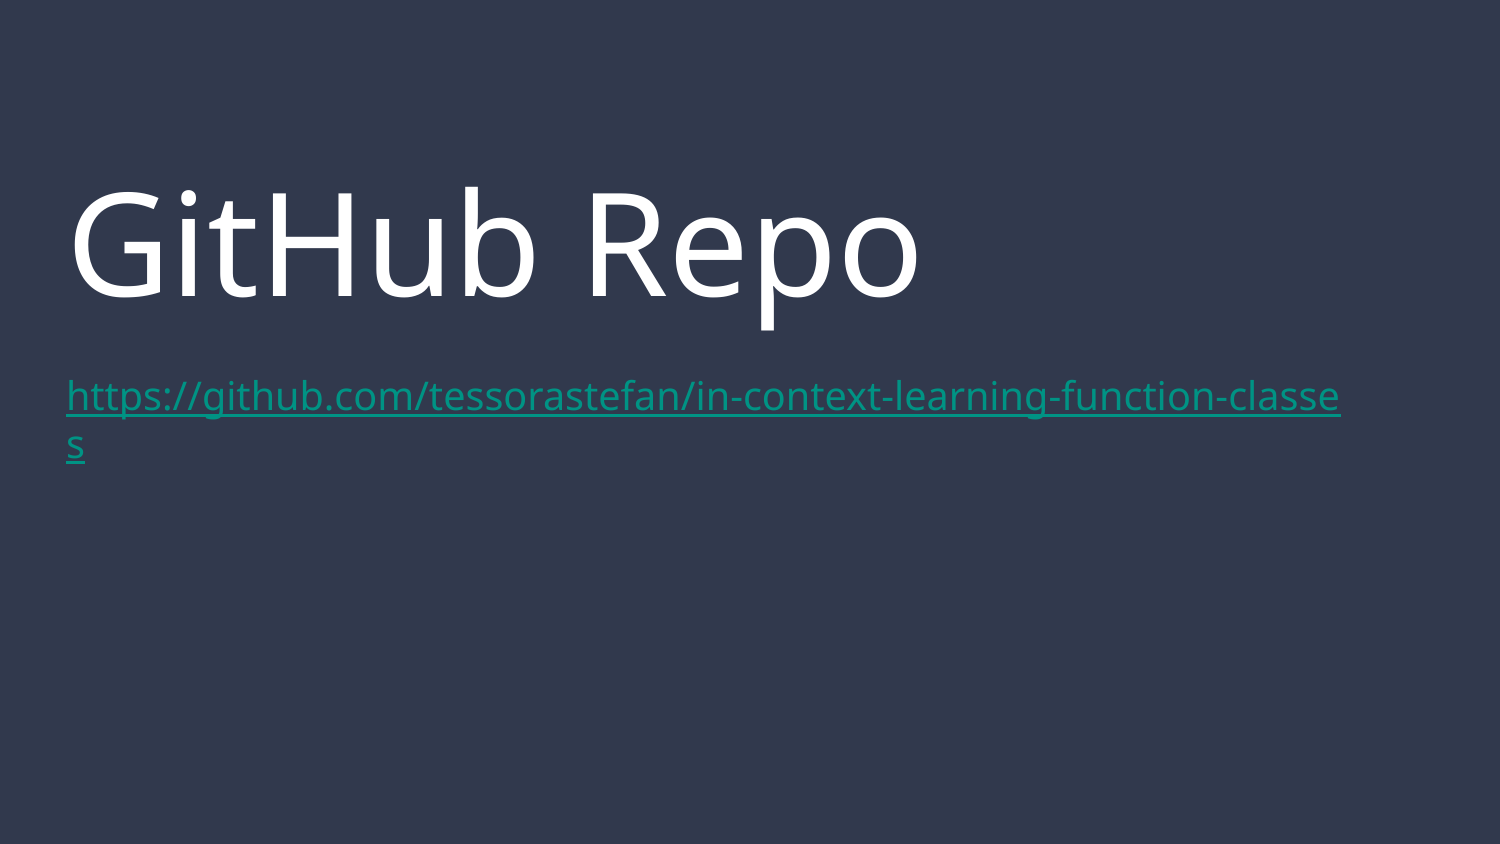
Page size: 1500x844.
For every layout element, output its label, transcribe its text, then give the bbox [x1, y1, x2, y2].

list https://github.com/tessorastefan/in-context-learning-function-classes [51, 348, 1369, 503]
title GitHub Repo [51, 136, 1443, 341]
